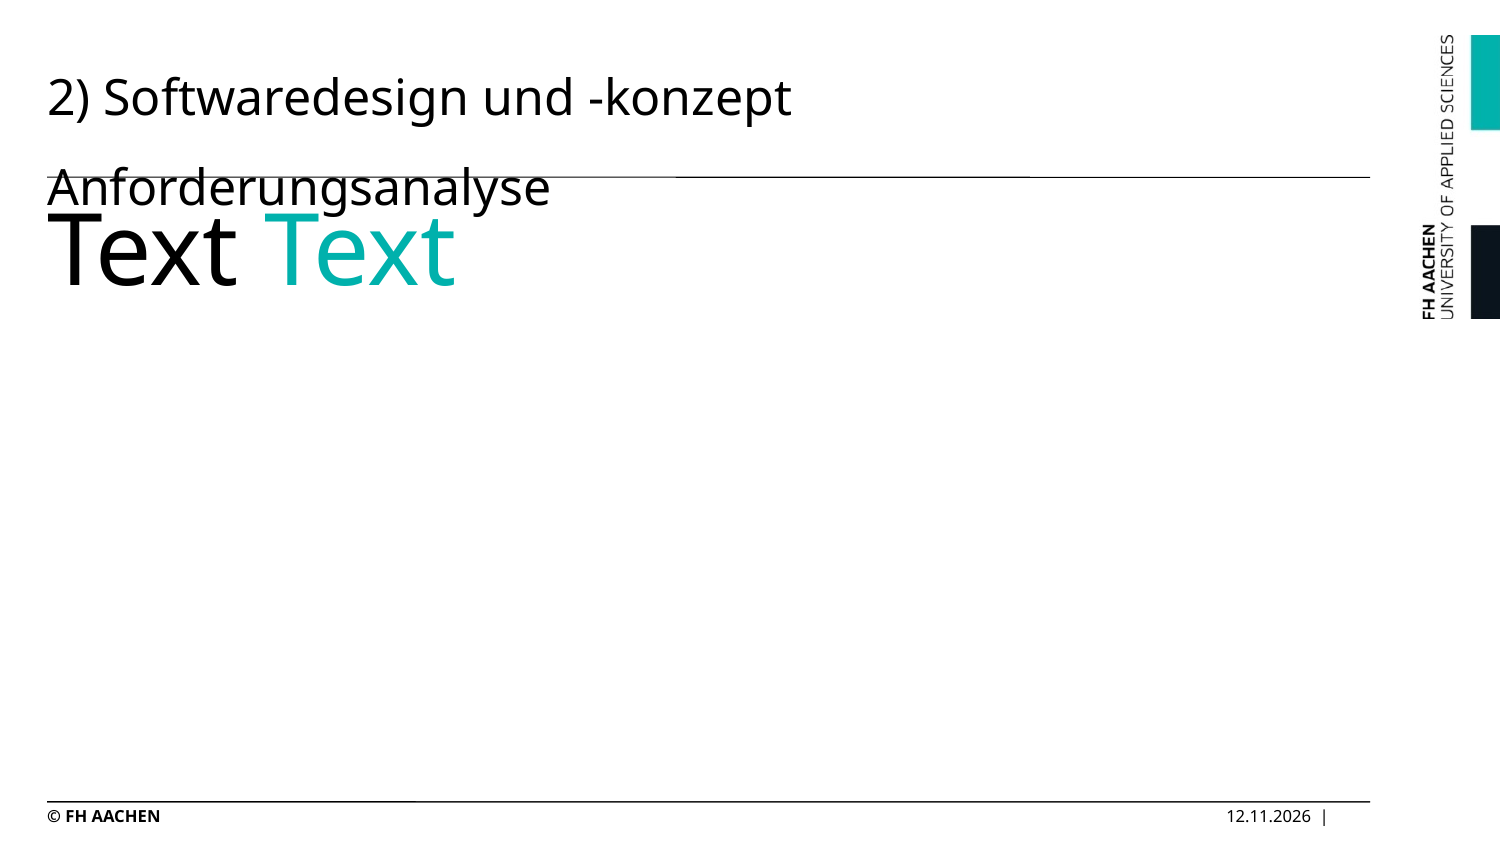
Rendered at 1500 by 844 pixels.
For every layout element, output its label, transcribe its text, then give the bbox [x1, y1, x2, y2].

title 2) Softwaredesign und -konzept Anforderungsanalyse [47, 35, 1370, 154]
footer © FH AACHEN [47, 806, 988, 822]
slide_number | [1199, 806, 1319, 822]
list Text Text [47, 185, 1370, 844]
slide_number [1319, 806, 1369, 822]
picture [1411, 35, 1500, 319]
